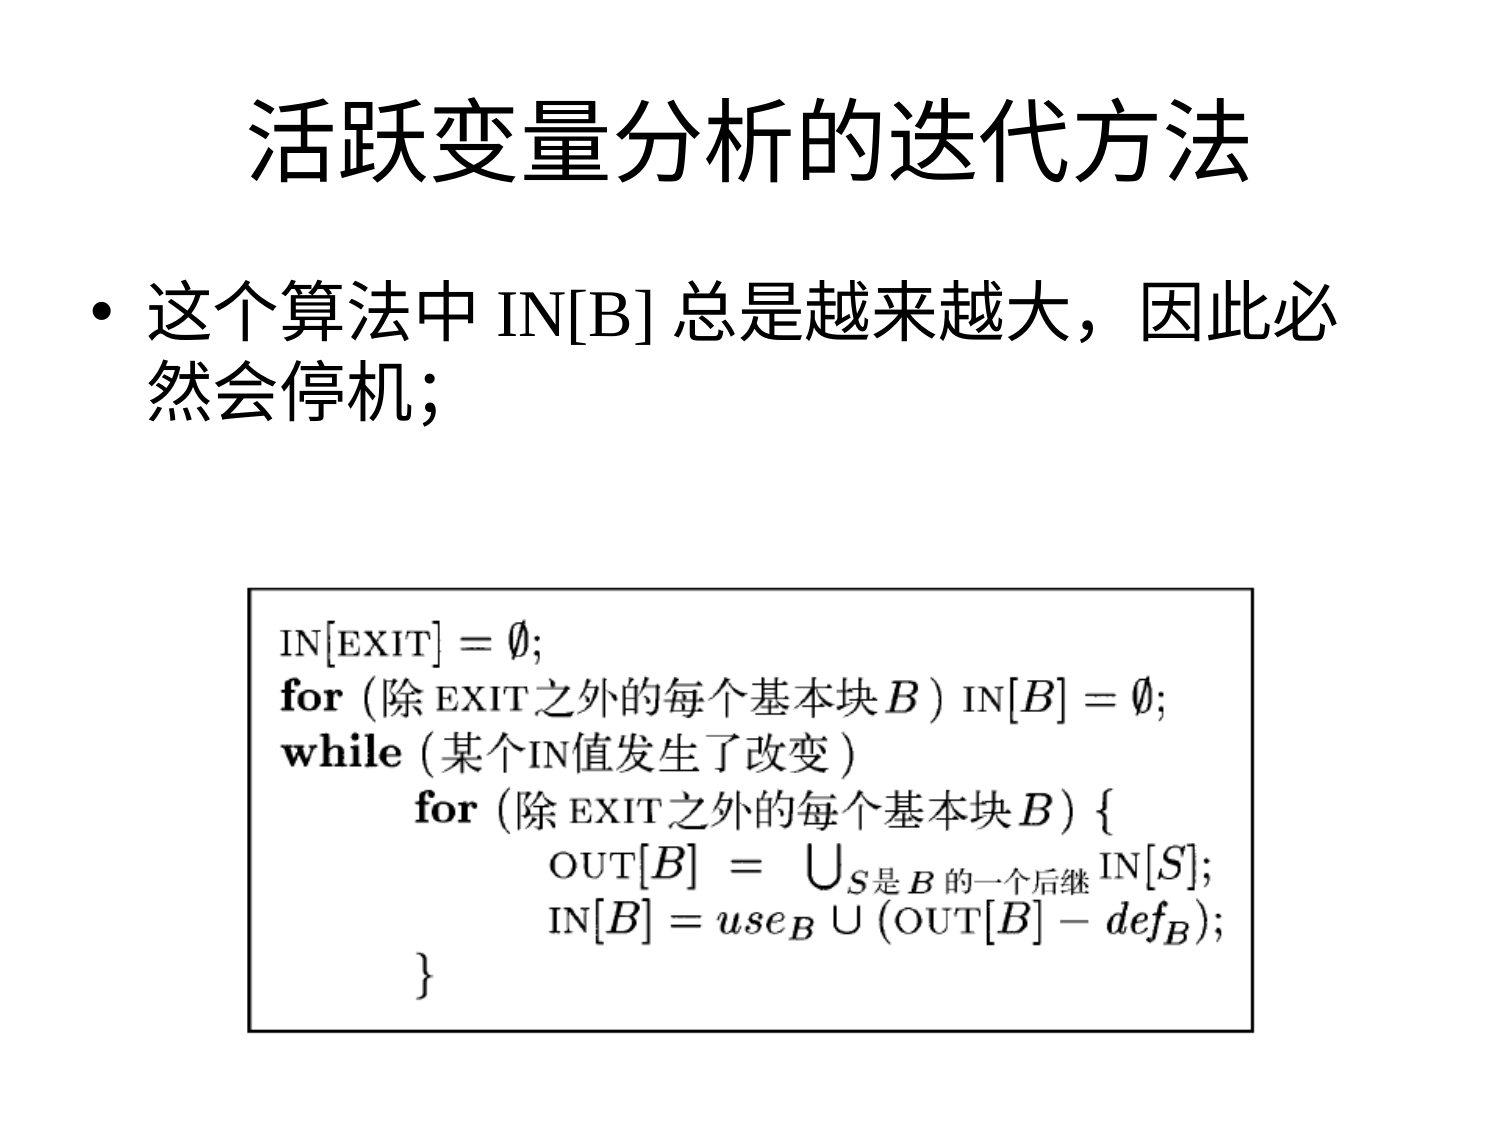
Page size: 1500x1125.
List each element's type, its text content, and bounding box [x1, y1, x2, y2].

picture [245, 585, 1259, 1041]
title 活跃变量分析的迭代方法 [75, 45, 1425, 233]
list 这个算法中IN[B]总是越来越大，因此必然会停机； [75, 262, 1372, 469]
